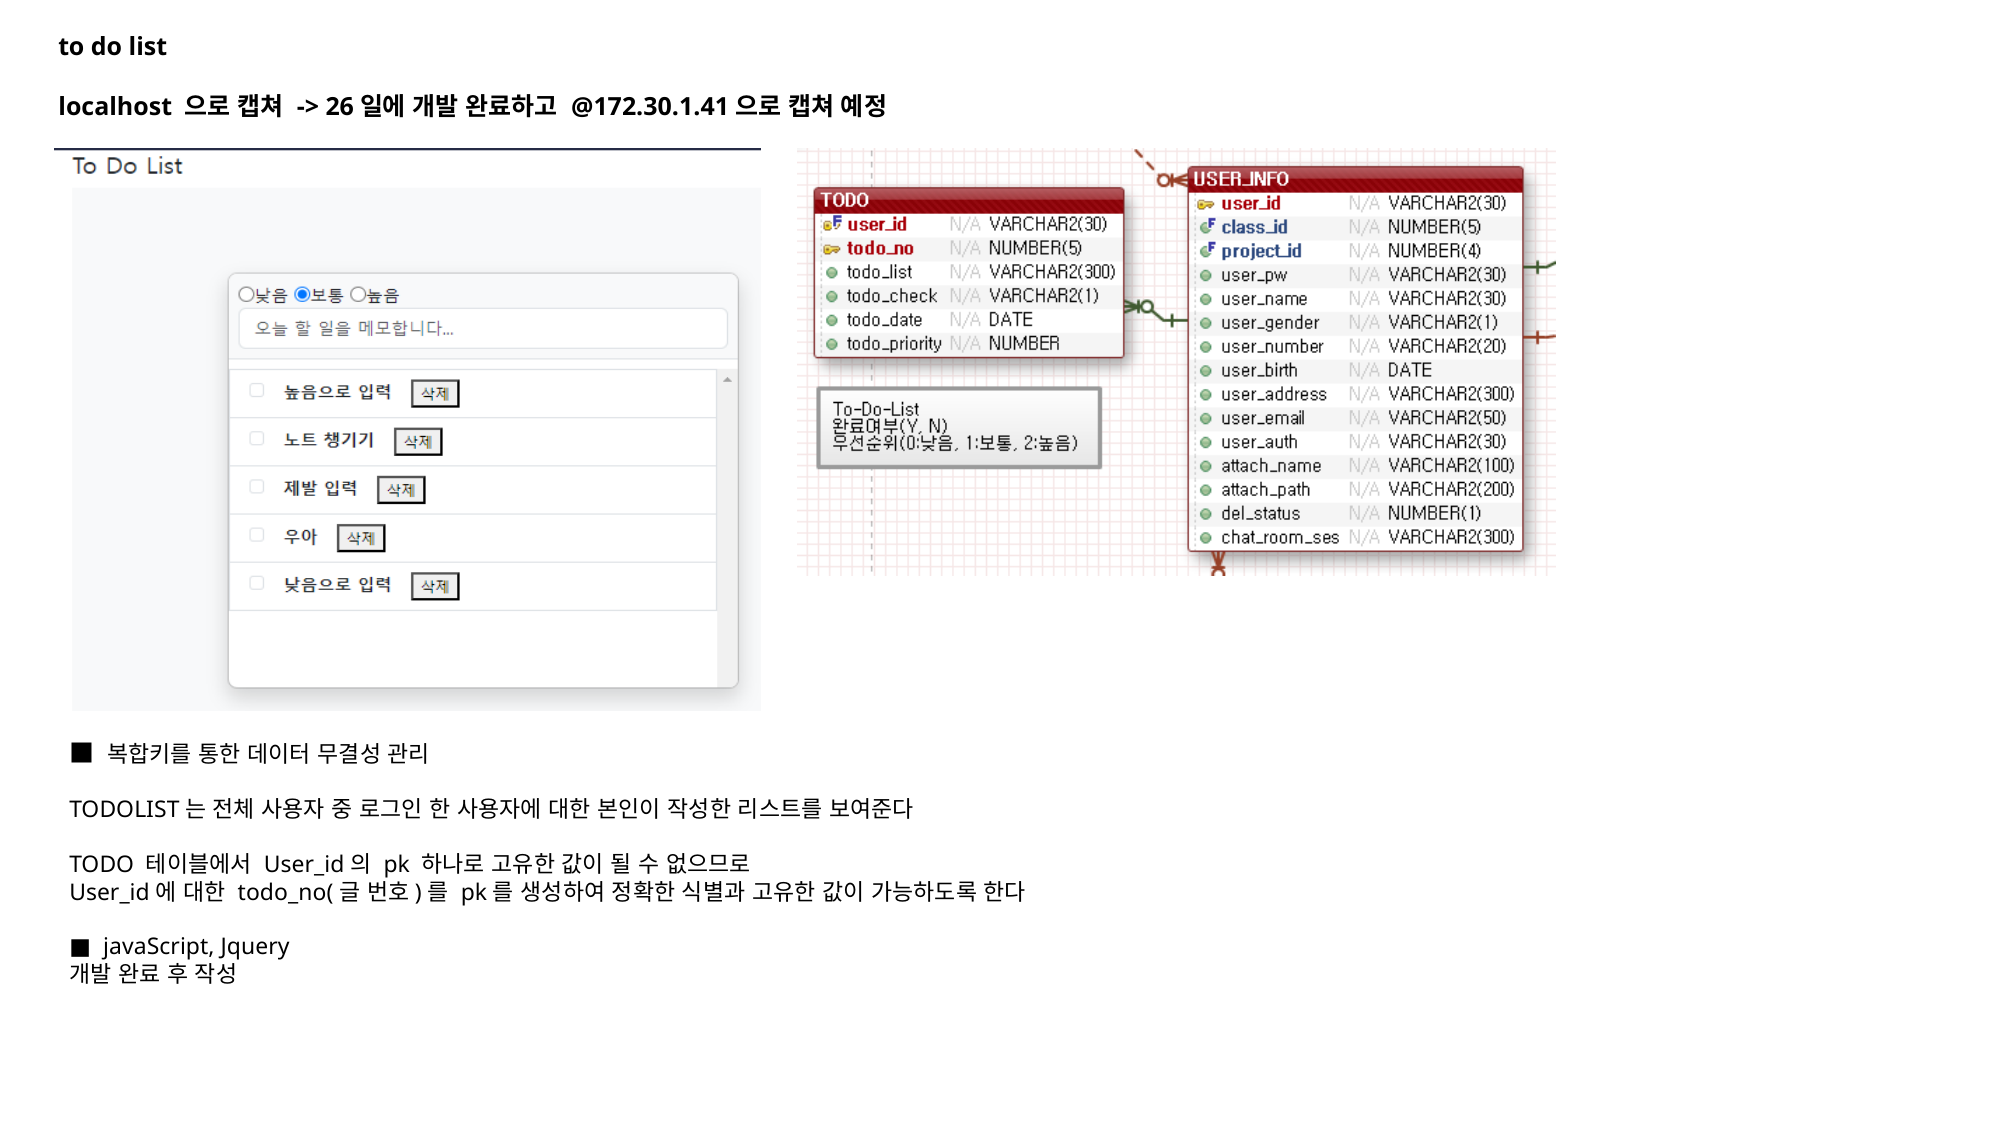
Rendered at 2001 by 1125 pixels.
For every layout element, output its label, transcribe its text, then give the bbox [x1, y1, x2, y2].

picture [797, 148, 1556, 576]
text_box ■ 복합키를 통한 데이터 무결성 관리 TODOLIST는 전체 사용자 중 로그인 한 사용자에 대한 본인이 작성한 리스트를 보여준다 TODO 테이블에서 User_id의 pk 하나로 고유한 값이 될 수 없으므로 User_id에 대한 todo_no(글 번호)를 pk를 생성하여 정확한 식별과 고유한 값이 가능하도록 한다 ■ javaScript, Jquery 개발 완료 후 작성 [54, 730, 1955, 1025]
text_box to do list localhost 으로 캡쳐 -> 26일에 개발 완료하고 @172.30.1.41으로 캡쳐 예정 [43, 23, 1058, 128]
picture [54, 148, 761, 711]
